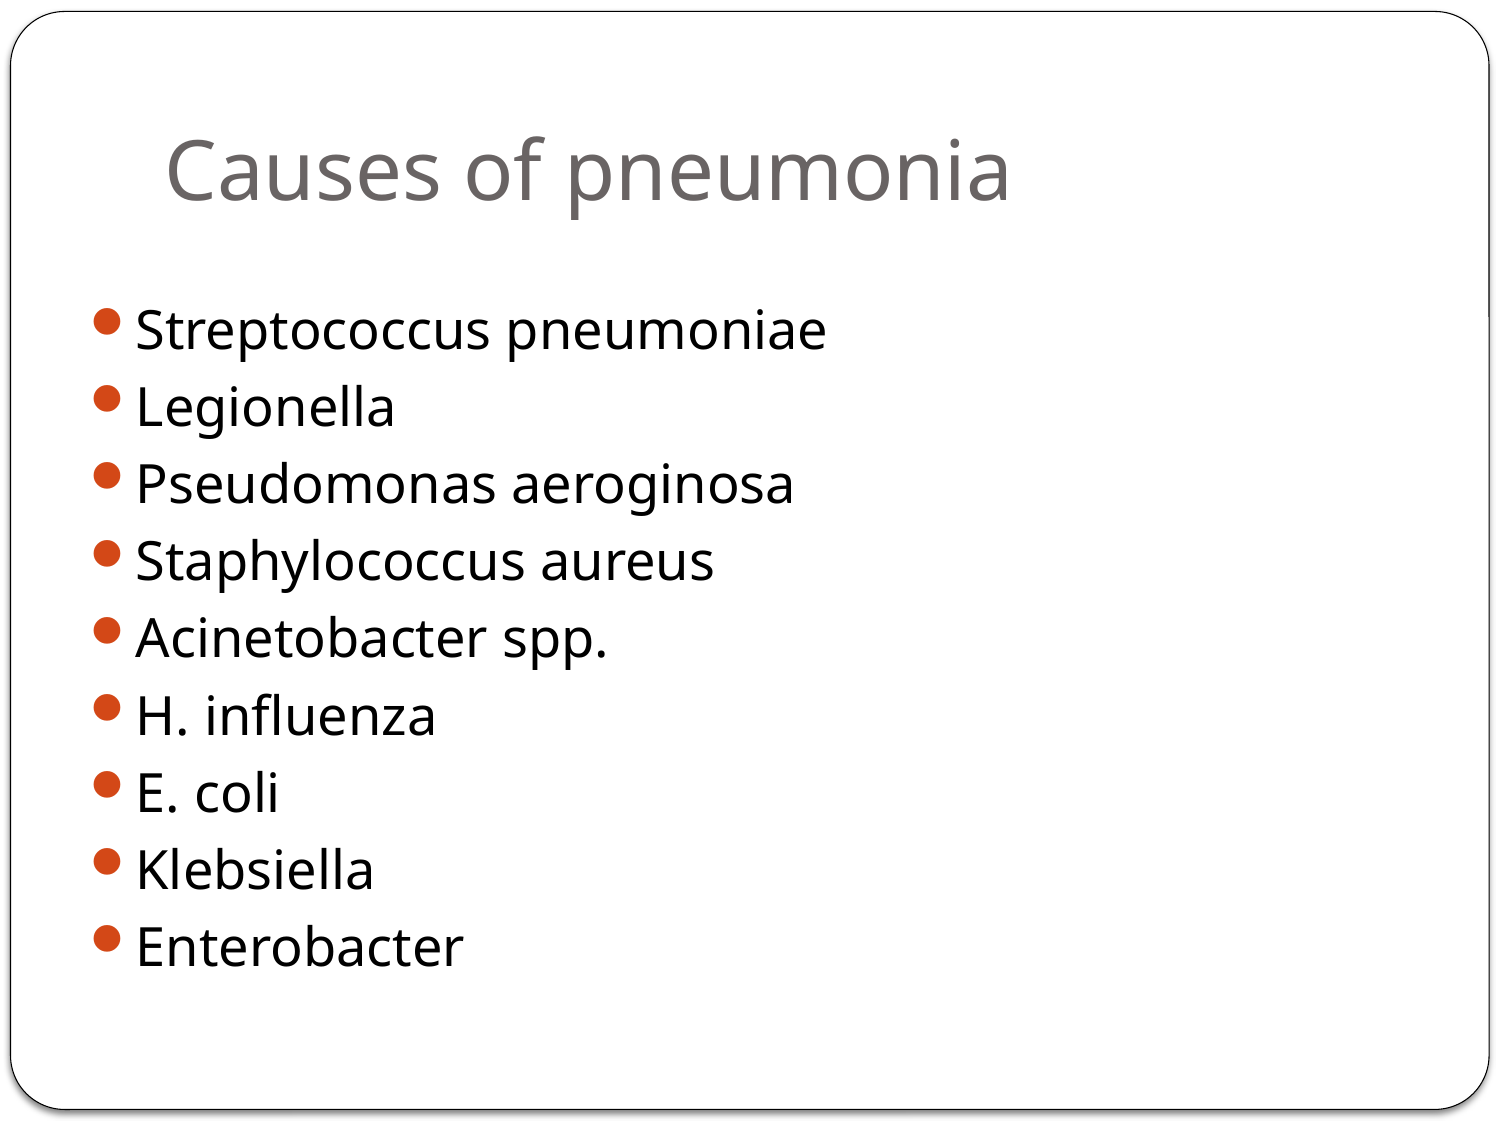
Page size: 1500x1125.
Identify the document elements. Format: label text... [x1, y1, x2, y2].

title Causes of pneumonia [150, 45, 1425, 233]
list Streptococcus pneumoniae Legionella Pseudomonas aeroginosa Staphylococcus aureus Acinetobacter spp. H. influenza E. coli Klebsiella Enterobacter [75, 287, 1425, 1088]
